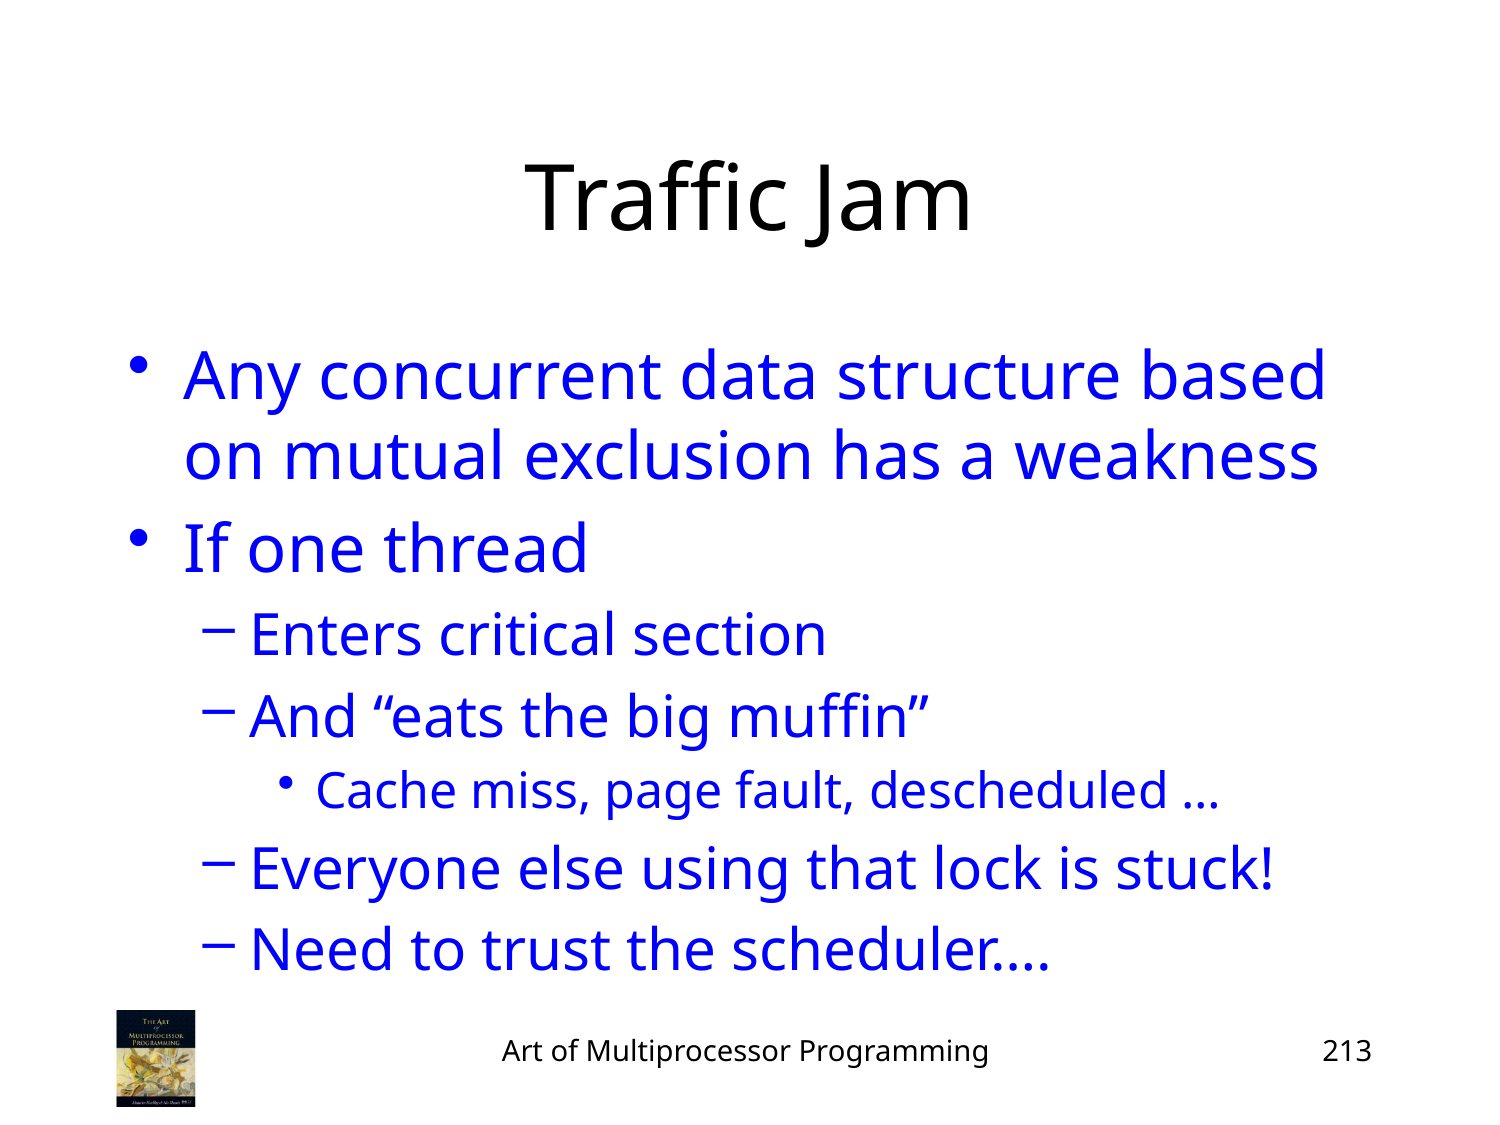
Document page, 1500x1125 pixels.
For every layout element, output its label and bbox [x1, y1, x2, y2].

list [112, 324, 1388, 1001]
picture [107, 1010, 204, 1107]
slide_number [1074, 1024, 1388, 1101]
footer [464, 1024, 1028, 1101]
title [112, 99, 1388, 288]
